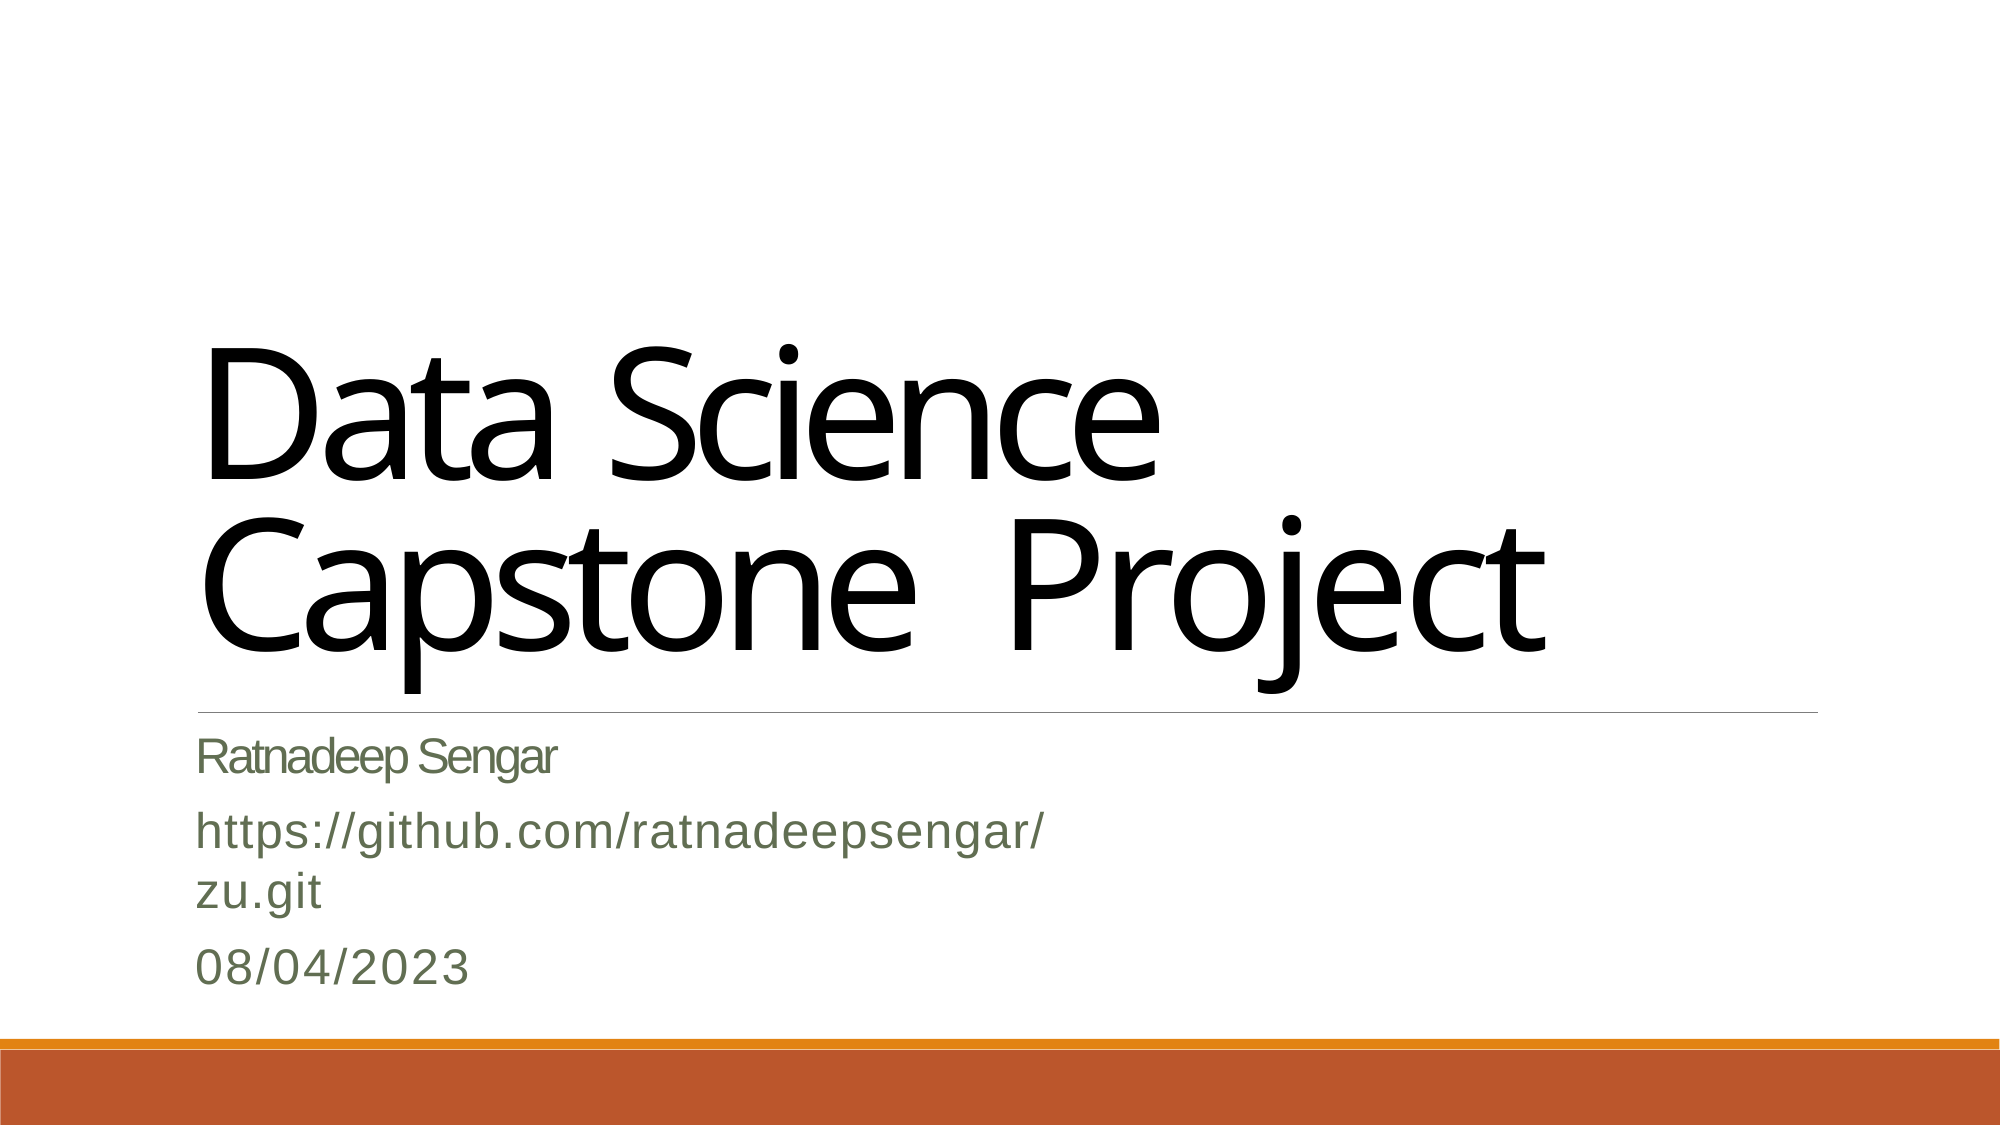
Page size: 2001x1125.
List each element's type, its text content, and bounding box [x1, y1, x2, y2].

list Data Science Capstone Project [192, 266, 1808, 983]
text_box Ratnadeep Sengar https://github.com/ratnadeepsengar/zu.git 08/04/2023 [192, 705, 1159, 995]
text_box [0, 1038, 2000, 1125]
